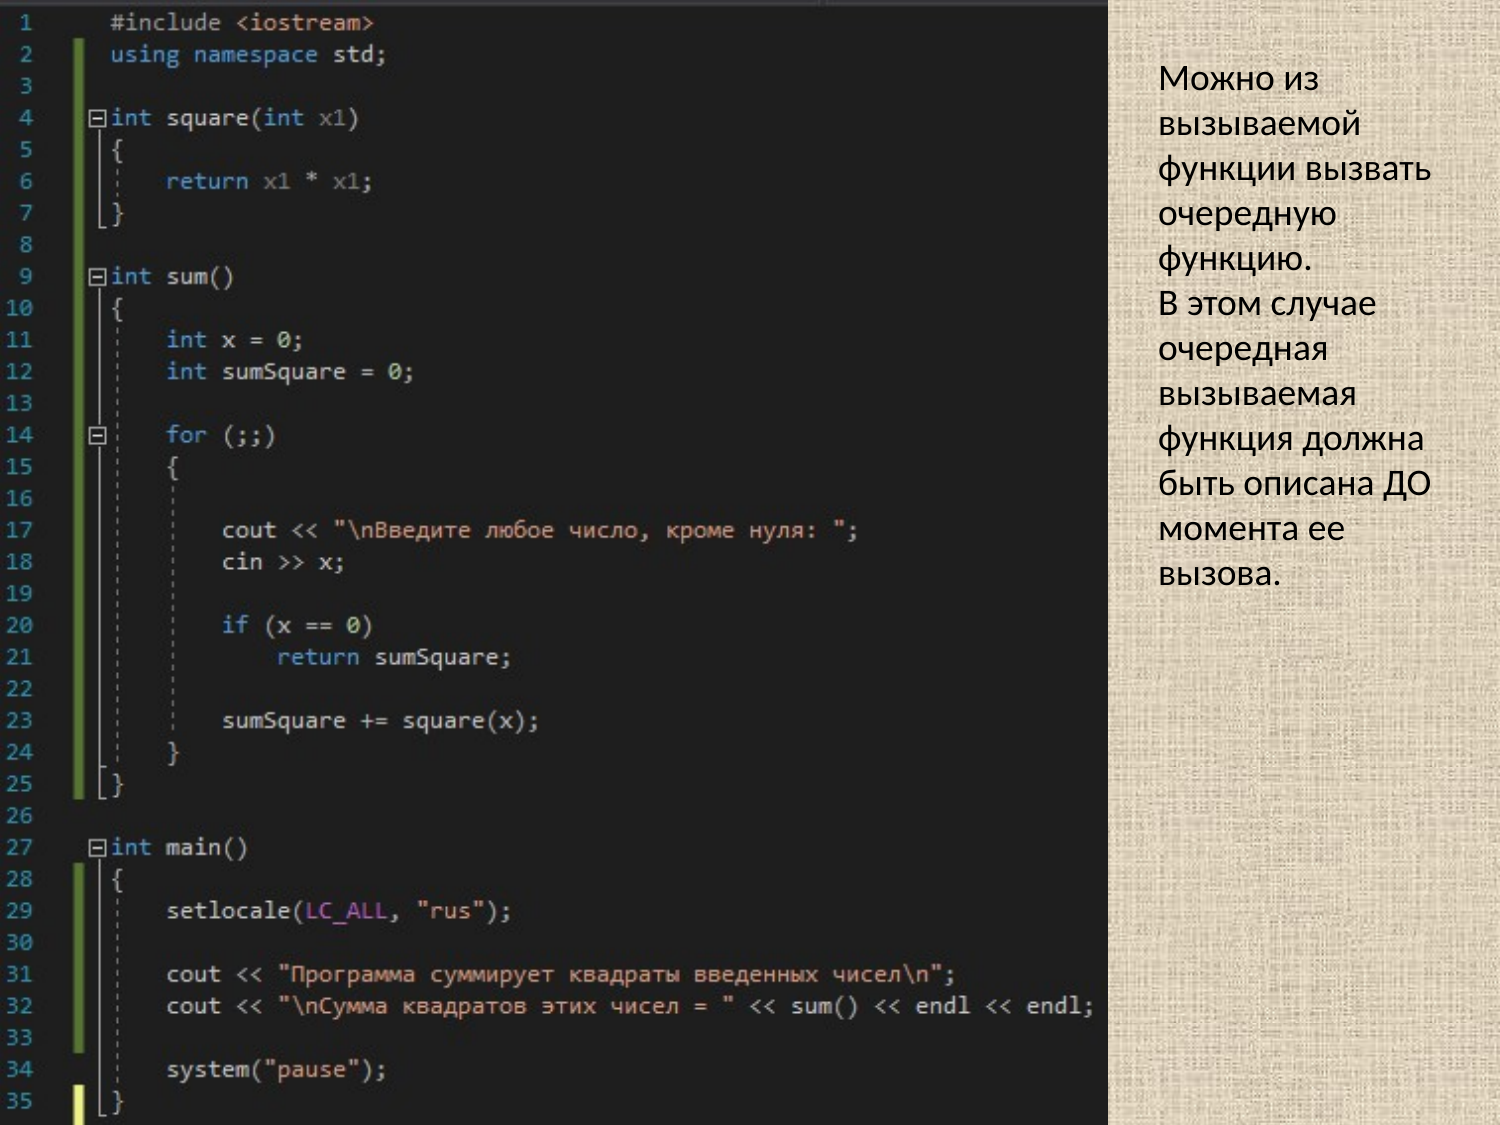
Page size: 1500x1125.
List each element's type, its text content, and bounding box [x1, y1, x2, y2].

text_box Можно из вызываемой функции вызвать очередную функцию. В этом случае очередная вызываемая функция должна быть описана ДО момента ее вызова. [1143, 45, 1454, 601]
picture [0, 0, 1500, 1125]
